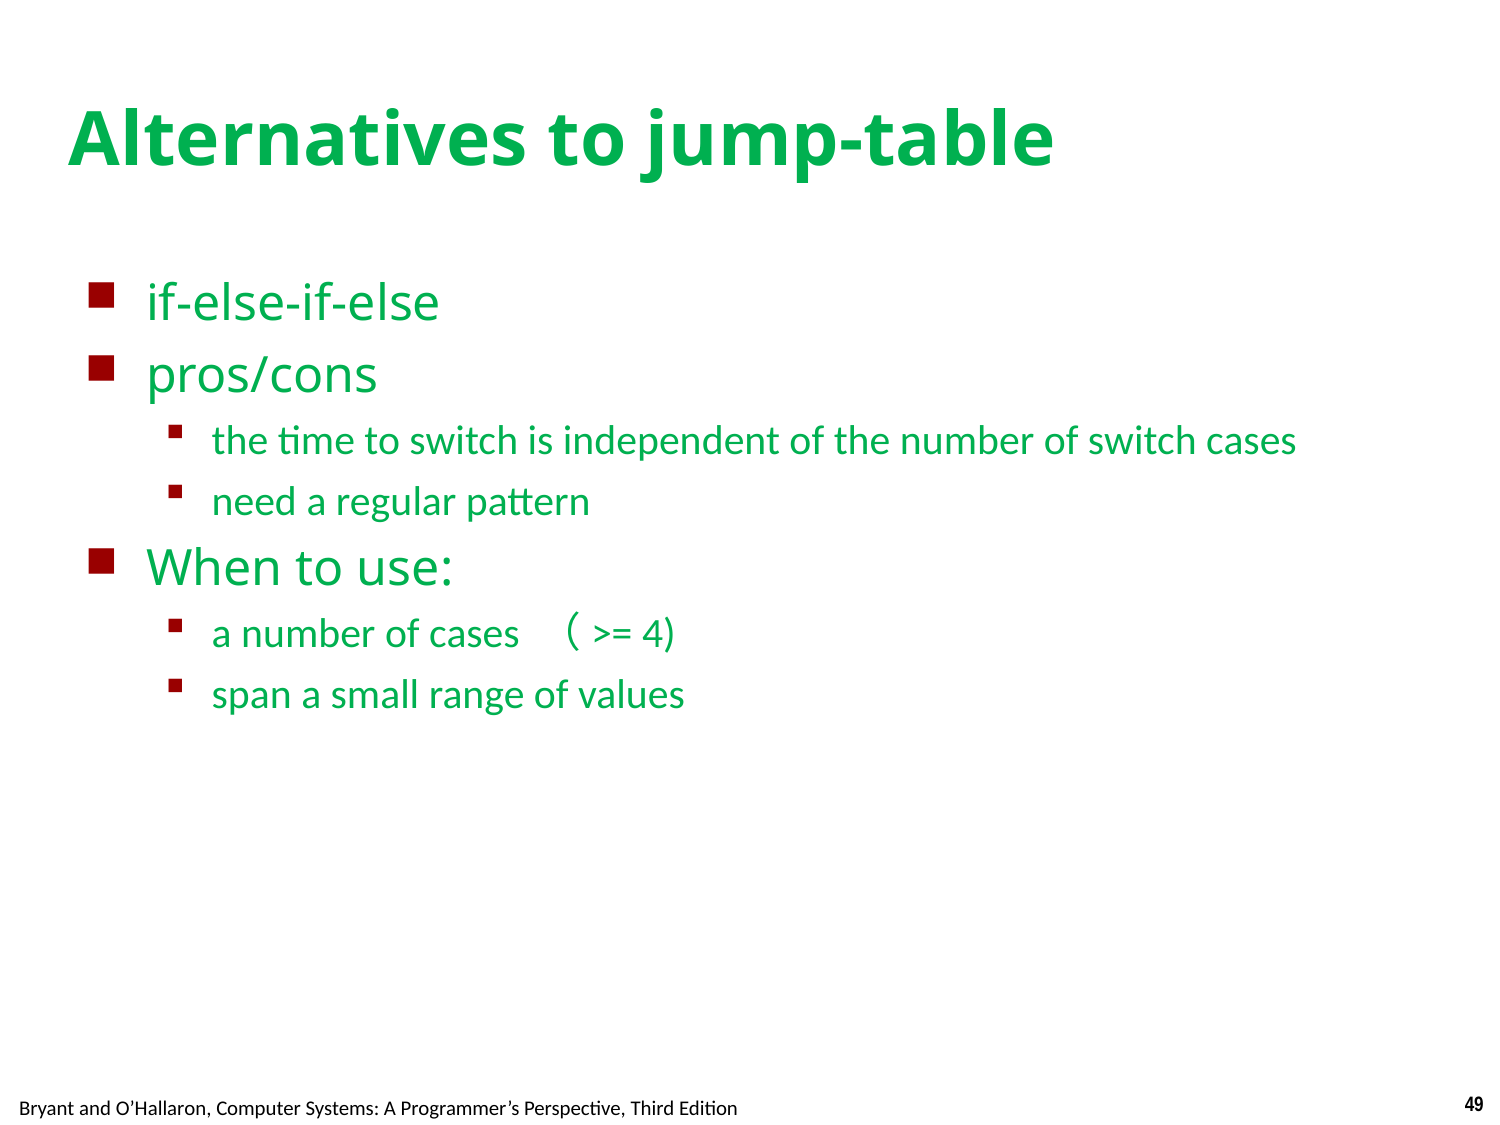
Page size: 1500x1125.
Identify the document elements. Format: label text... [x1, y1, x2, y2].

list if-else-if-else pros/cons the time to switch is independent of the number of switch cases need a regular pattern When to use: a number of cases （>= 4) span a small range of values [75, 262, 1425, 1005]
title Alternatives to jump-table [62, 41, 1438, 230]
